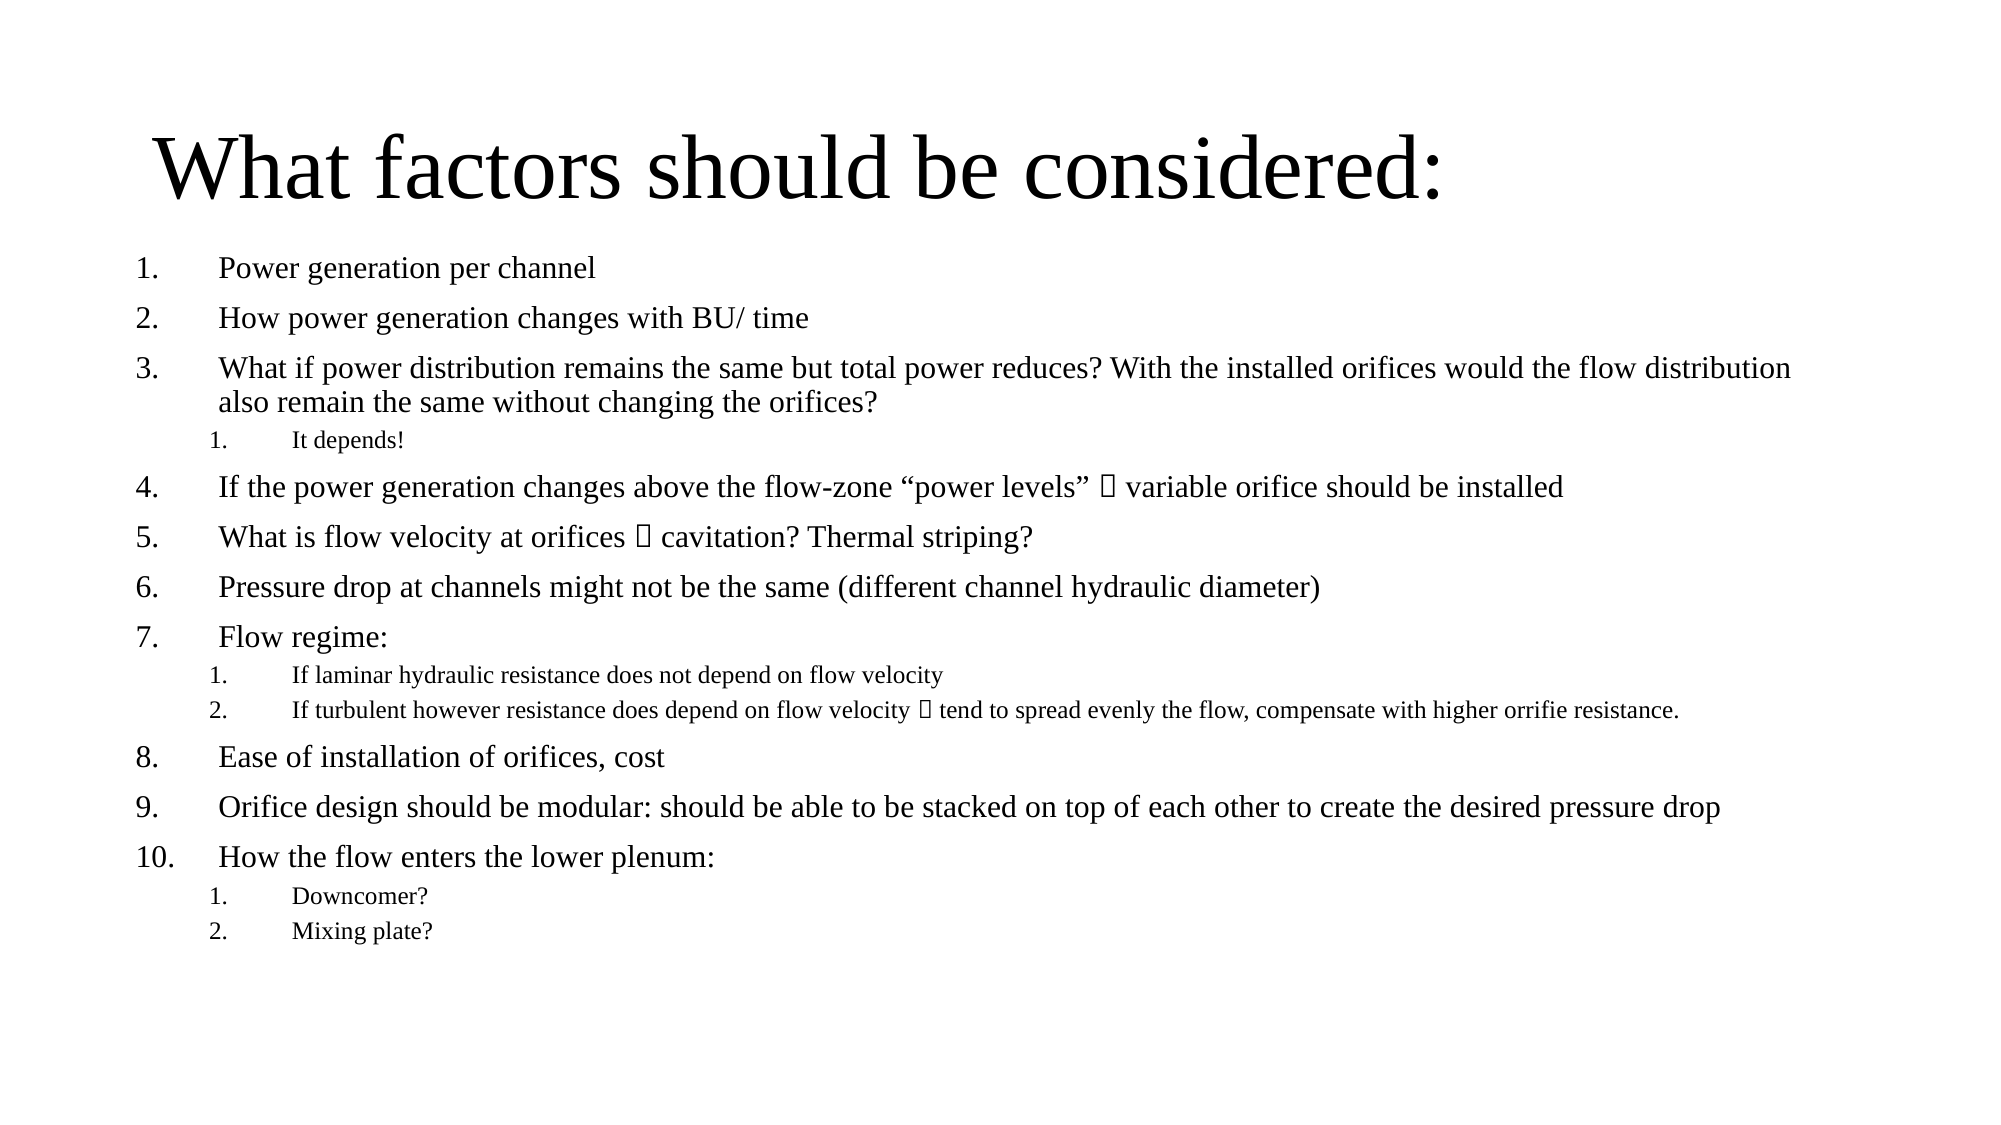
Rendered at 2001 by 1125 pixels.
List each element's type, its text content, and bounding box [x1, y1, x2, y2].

list Power generation per channel How power generation changes with BU/ time What if power distribution remains the same but total power reduces? With the installed orifices would the flow distribution also remain the same without changing the orifices? It depends! If the power generation changes above the flow-zone “power levels”  variable orifice should be installed What is flow velocity at orifices  cavitation? Thermal striping? Pressure drop at channels might not be the same (different channel hydraulic diameter) Flow regime: If laminar hydraulic resistance does not depend on flow velocity If turbulent however resistance does depend on flow velocity  tend to spread evenly the flow, compensate with higher orrifie resistance. Ease of installation of orifices, cost Orifice design should be modular: should be able to be stacked on top of each other to create the desired pressure drop How the flow enters the lower plenum: Downcomer? Mixing plate? [120, 243, 1846, 958]
title What factors should be considered: [137, 59, 1863, 278]
